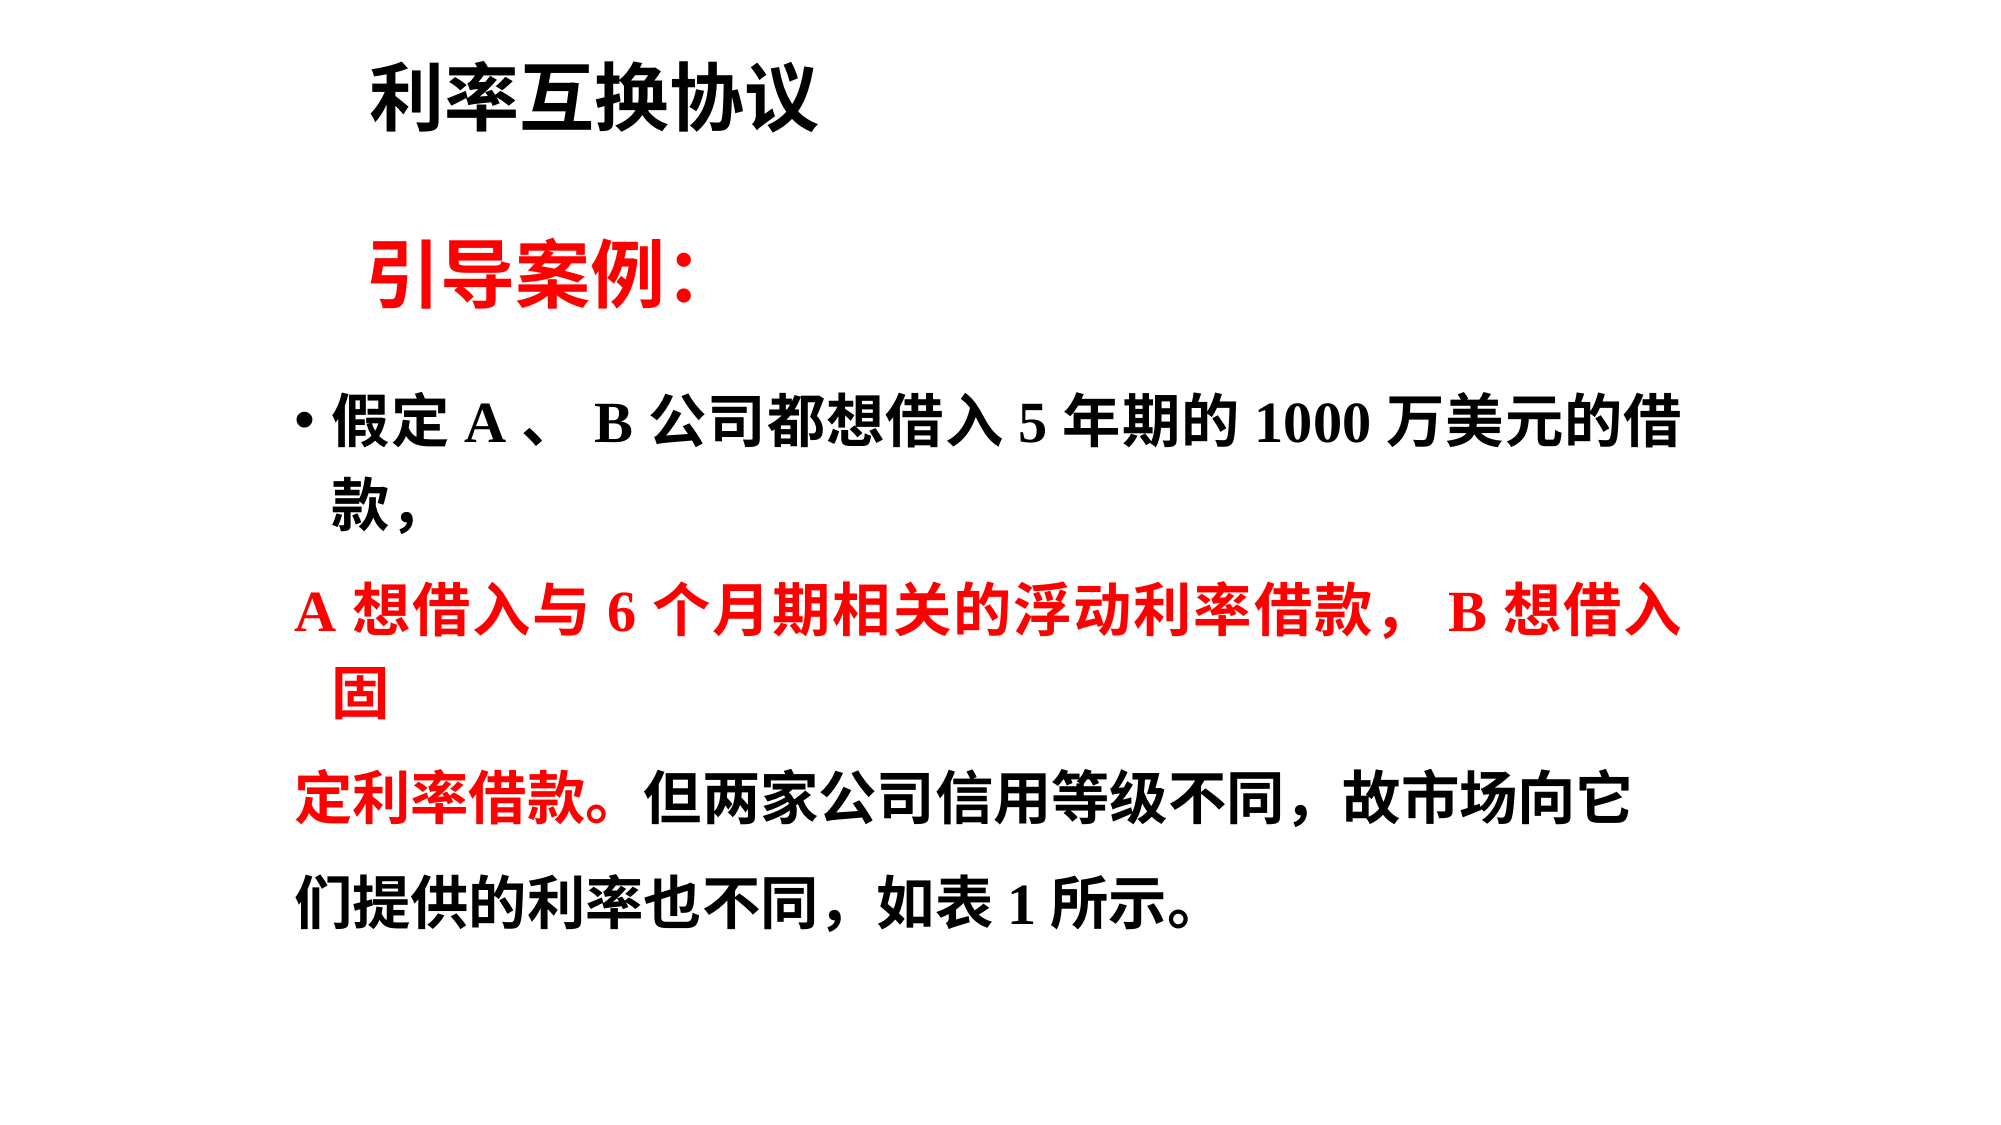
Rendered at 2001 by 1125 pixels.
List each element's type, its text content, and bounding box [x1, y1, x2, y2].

title 引导案例： [350, 231, 1626, 325]
list 假定A、B公司都想借入5年期的1000万美元的借款， A想借入与6个月期相关的浮动利率借款，B想借入固 定利率借款。但两家公司信用等级不同，故市场向它 们提供的利率也不同，如表1所示。 [279, 362, 1697, 900]
text_box 利率互换协议 [303, 42, 1626, 148]
